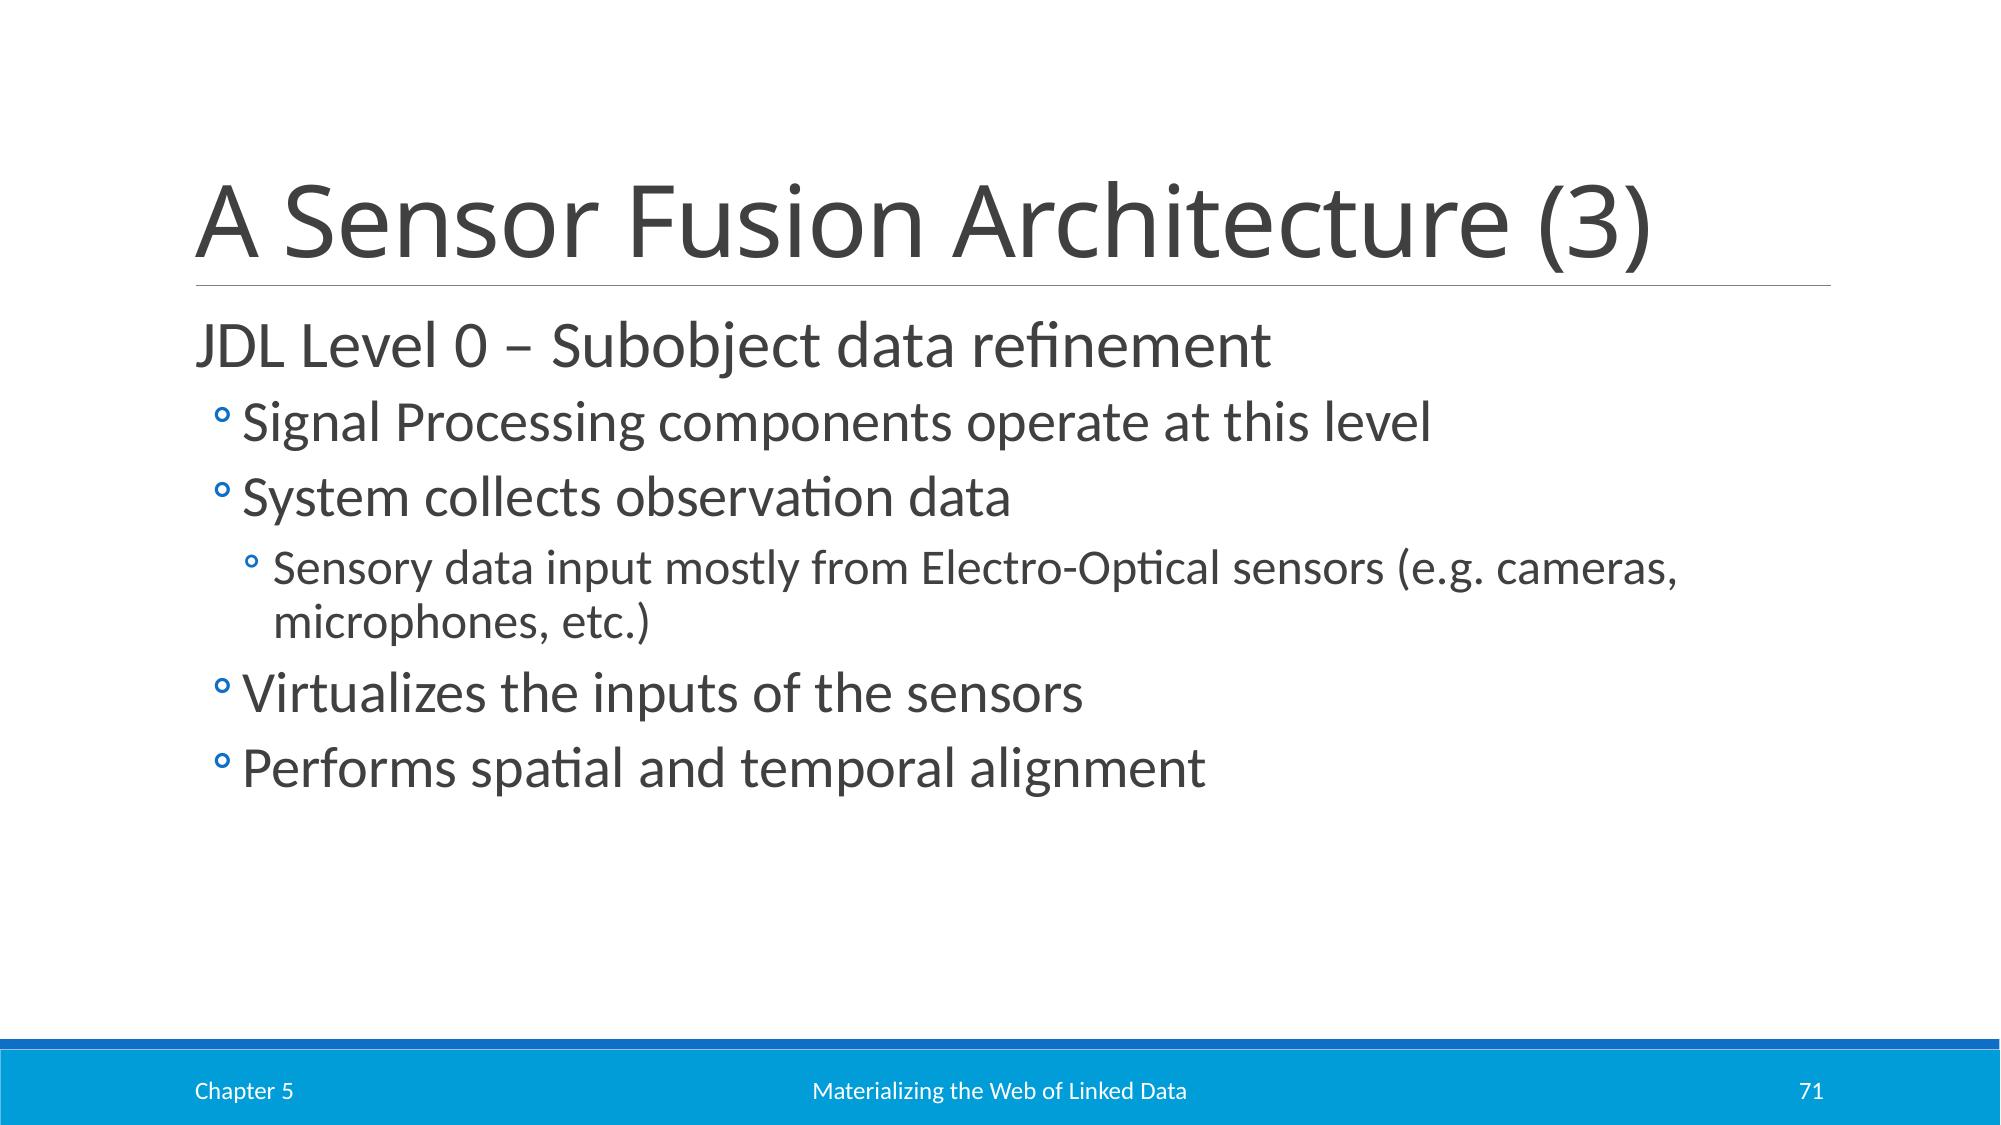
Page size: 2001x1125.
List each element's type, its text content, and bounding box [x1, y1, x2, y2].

slide_number Chapter 5 [180, 1059, 586, 1120]
slide_number 71 [1624, 1059, 1840, 1120]
footer Materializing the Web of Linked Data [604, 1059, 1396, 1120]
title A Sensor Fusion Architecture (3) [180, 47, 1830, 285]
list JDL Level 0 – Subobject data refinement Signal Processing components operate at this level System collects observation data Sensory data input mostly from Electro-Optical sensors (e.g. cameras, microphones, etc.) Virtualizes the inputs of the sensors Performs spatial and temporal alignment [180, 302, 1830, 963]
